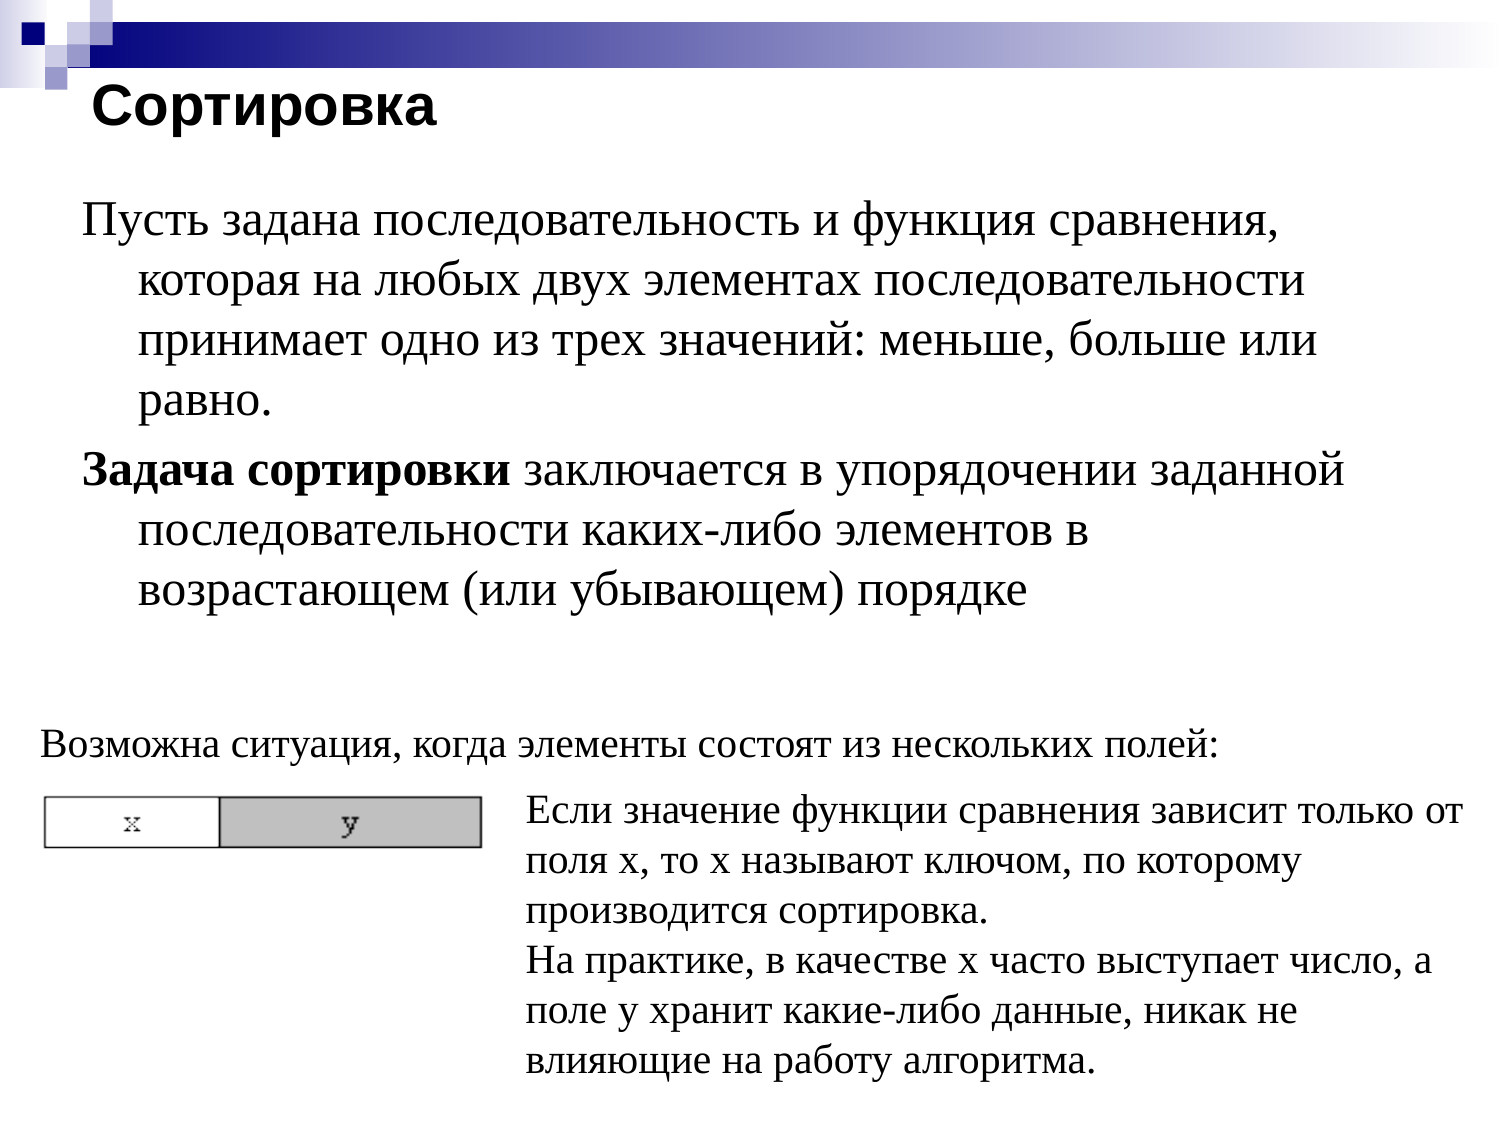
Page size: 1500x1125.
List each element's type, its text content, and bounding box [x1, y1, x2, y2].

text_box Возможна ситуация, когда элементы состоят из нескольких полей: [25, 708, 1340, 774]
list Пусть задана последовательность и функция сравнения, которая на любых двух элементах последовательности принимает одно из трех значений: меньше, больше или равно. Задача сортировки заключается в упорядочении заданной последовательности каких-либо элементов в возрастающем (или убывающем) порядке [66, 178, 1427, 669]
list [25, 786, 488, 863]
text_box Если значение функции сравнения зависит только от поля x, то x называют ключом, по которому производится сортировка. На практике, в качестве x часто выступает число, а поле y хранит какие-либо данные, никак не влияющие на работу алгоритма. [510, 774, 1500, 1089]
title Сортировка [76, 42, 1427, 161]
